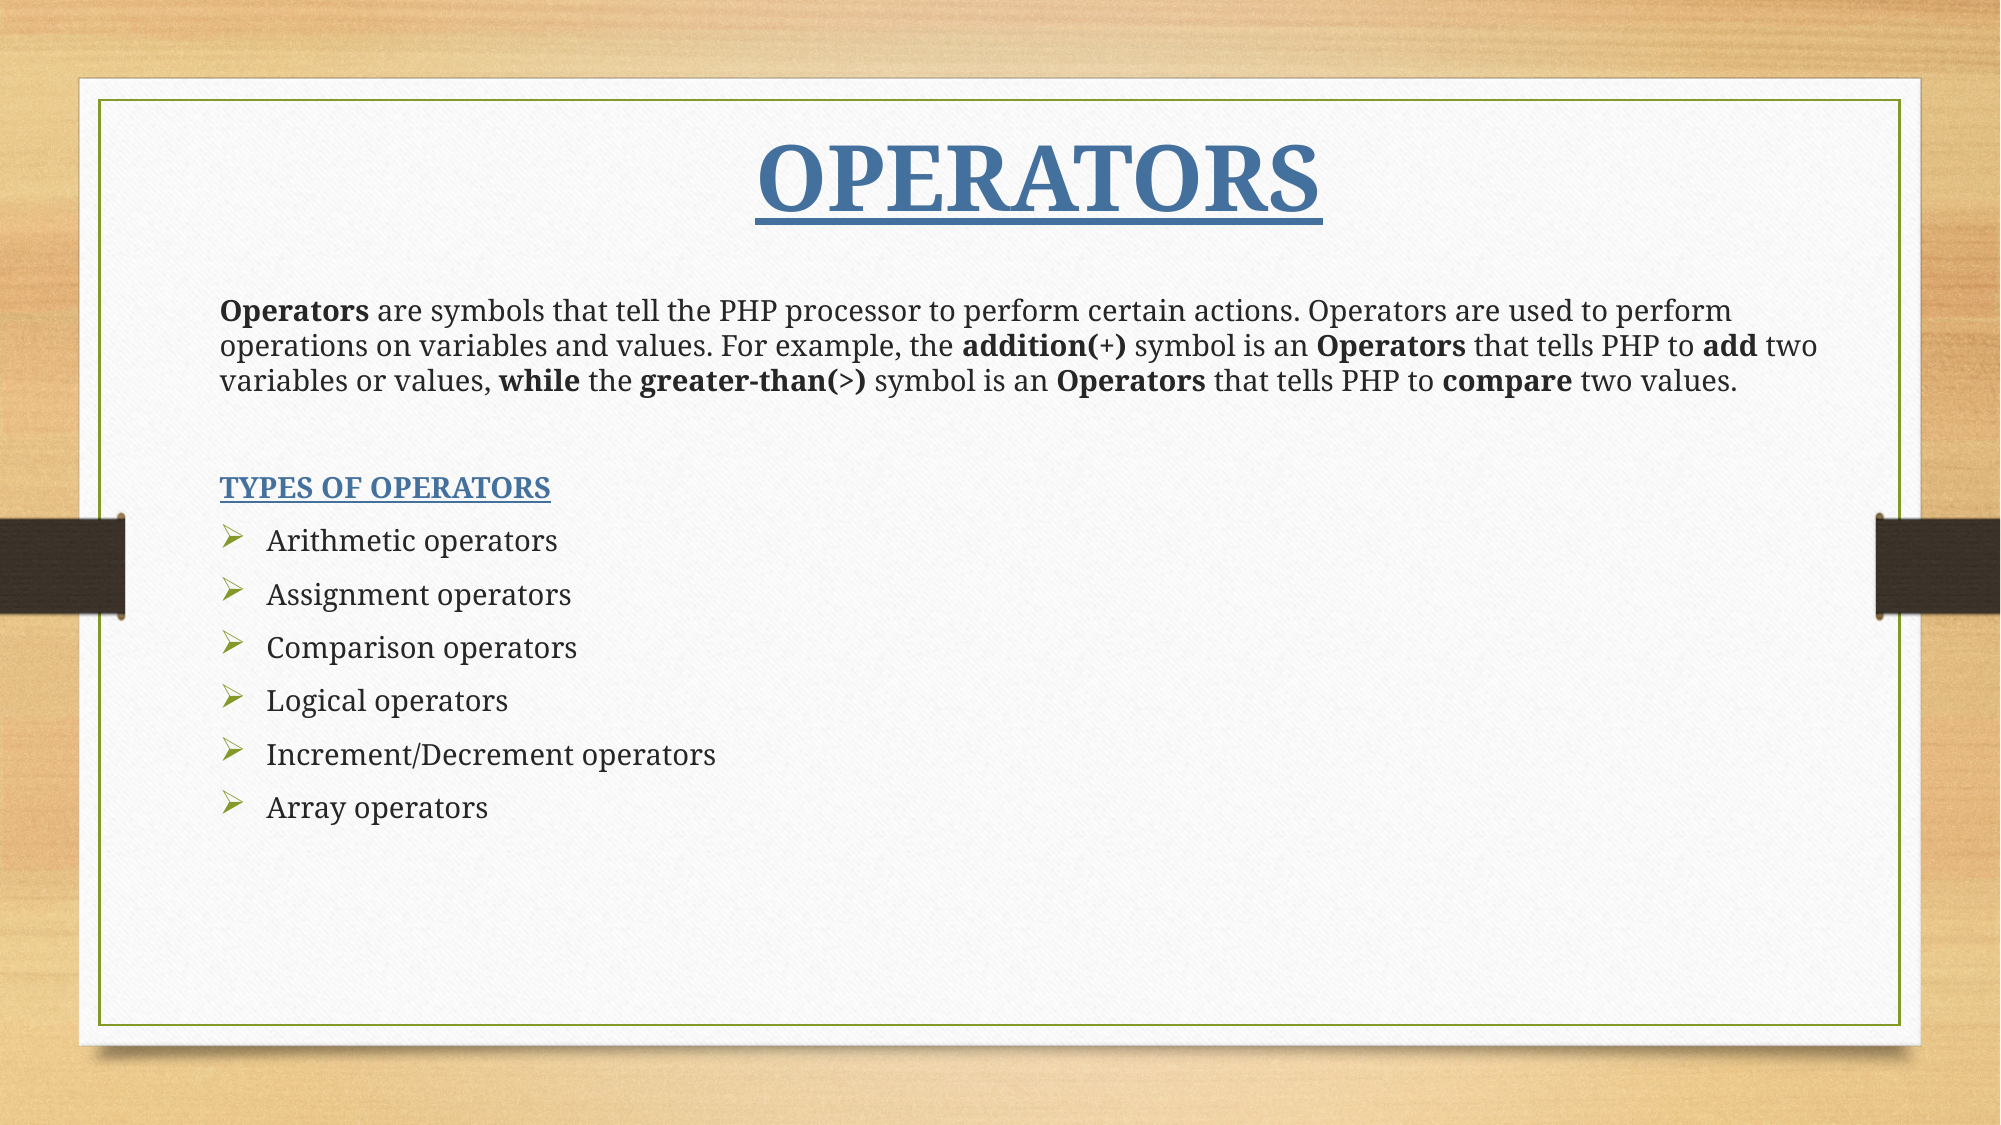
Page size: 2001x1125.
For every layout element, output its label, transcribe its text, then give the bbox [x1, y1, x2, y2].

picture [0, 0, 2001, 1125]
text_box OPERATORS Operators are symbols that tell the PHP processor to perform certain actions. Operators are used to perform operations on variables and values. For example, the addition(+) symbol is an Operators that tells PHP to add two variables or values, while the greater-than(>) symbol is an Operators that tells PHP to compare two values. TYPES OF OPERATORS Arithmetic operators Assignment operators Comparison operators Logical operators Increment/Decrement operators Array operators [129, 112, 1873, 1022]
